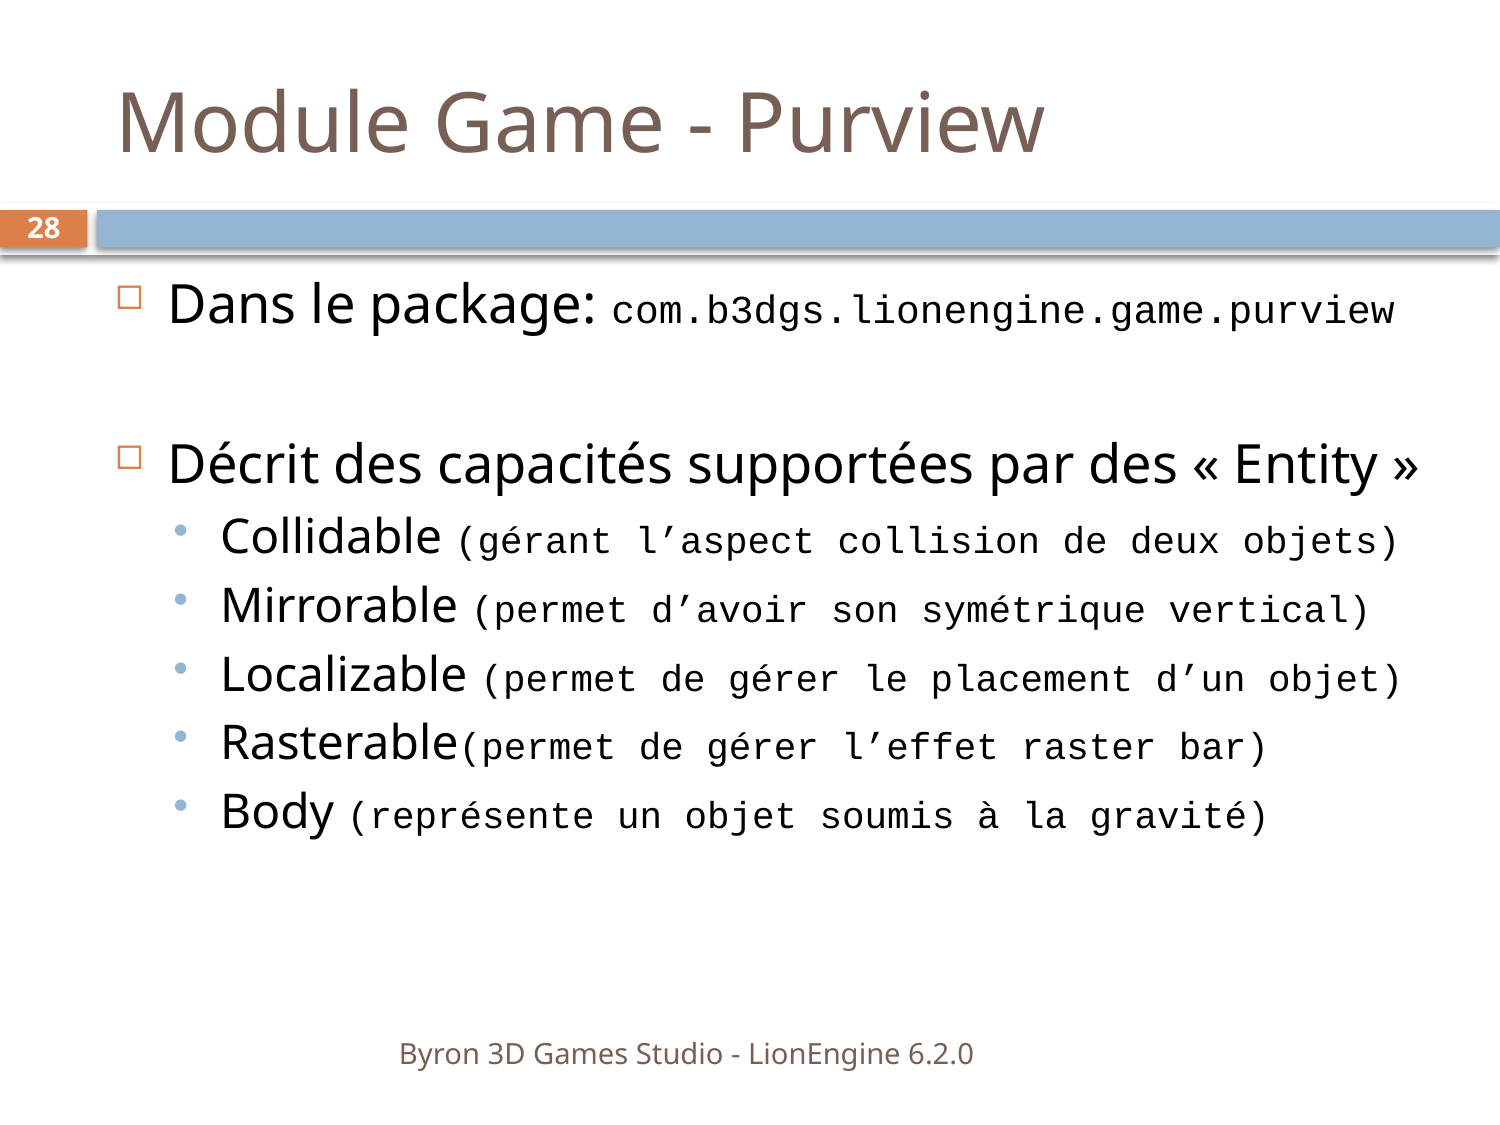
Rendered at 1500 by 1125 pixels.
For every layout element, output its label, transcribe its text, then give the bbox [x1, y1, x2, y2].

title Module Game - Purview [100, 37, 1438, 200]
slide_number 28 [0, 208, 88, 249]
footer Byron 3D Games Studio - LionEngine 6.2.0 [99, 1024, 990, 1085]
list Dans le package: com.b3dgs.lionengine.game.purview Décrit des capacités supportées par des « Entity » Collidable (gérant l’aspect collision de deux objets) Mirrorable (permet d’avoir son symétrique vertical) Localizable (permet de gérer le placement d’un objet) Rasterable(permet de gérer l’effet raster bar) Body (représente un objet soumis à la gravité) [100, 262, 1438, 1000]
